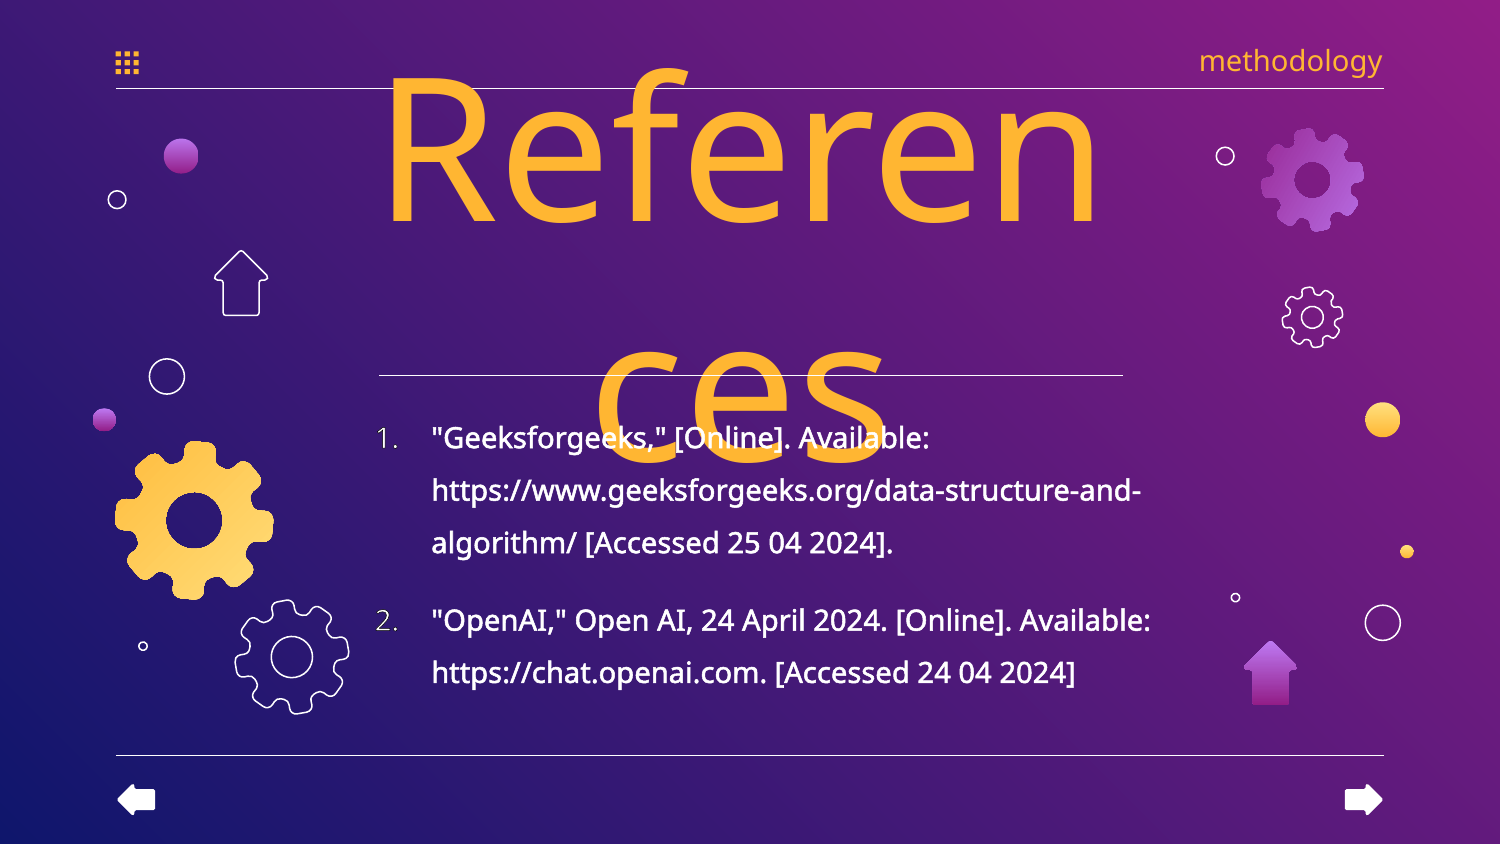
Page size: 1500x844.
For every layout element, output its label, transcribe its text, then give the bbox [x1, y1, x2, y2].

text_box [1344, 784, 1383, 816]
text_box [92, 408, 116, 432]
text_box [235, 600, 349, 714]
text_box [117, 784, 156, 816]
text_box [163, 138, 199, 174]
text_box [115, 50, 139, 75]
text_box methodology [1158, 34, 1383, 85]
text_box [214, 250, 268, 316]
text_box "Geeksforgeeks," [Online]. Available: https://www.geeksforgeeks.org/data-structure-and-algorithm/ [Accessed 25 04 2024]. "OpenAI," Open AI, 24 April 2024. [Online]. Available: https://chat.openai.com. [Accessed 24 04 2024] [360, 394, 1196, 697]
text_box [1282, 287, 1343, 348]
text_box [109, 45, 145, 81]
title References [329, 145, 1152, 377]
text_box [1244, 640, 1297, 706]
text_box [1261, 128, 1364, 232]
text_box [1400, 545, 1414, 559]
text_box [115, 441, 274, 600]
text_box [1365, 402, 1401, 438]
